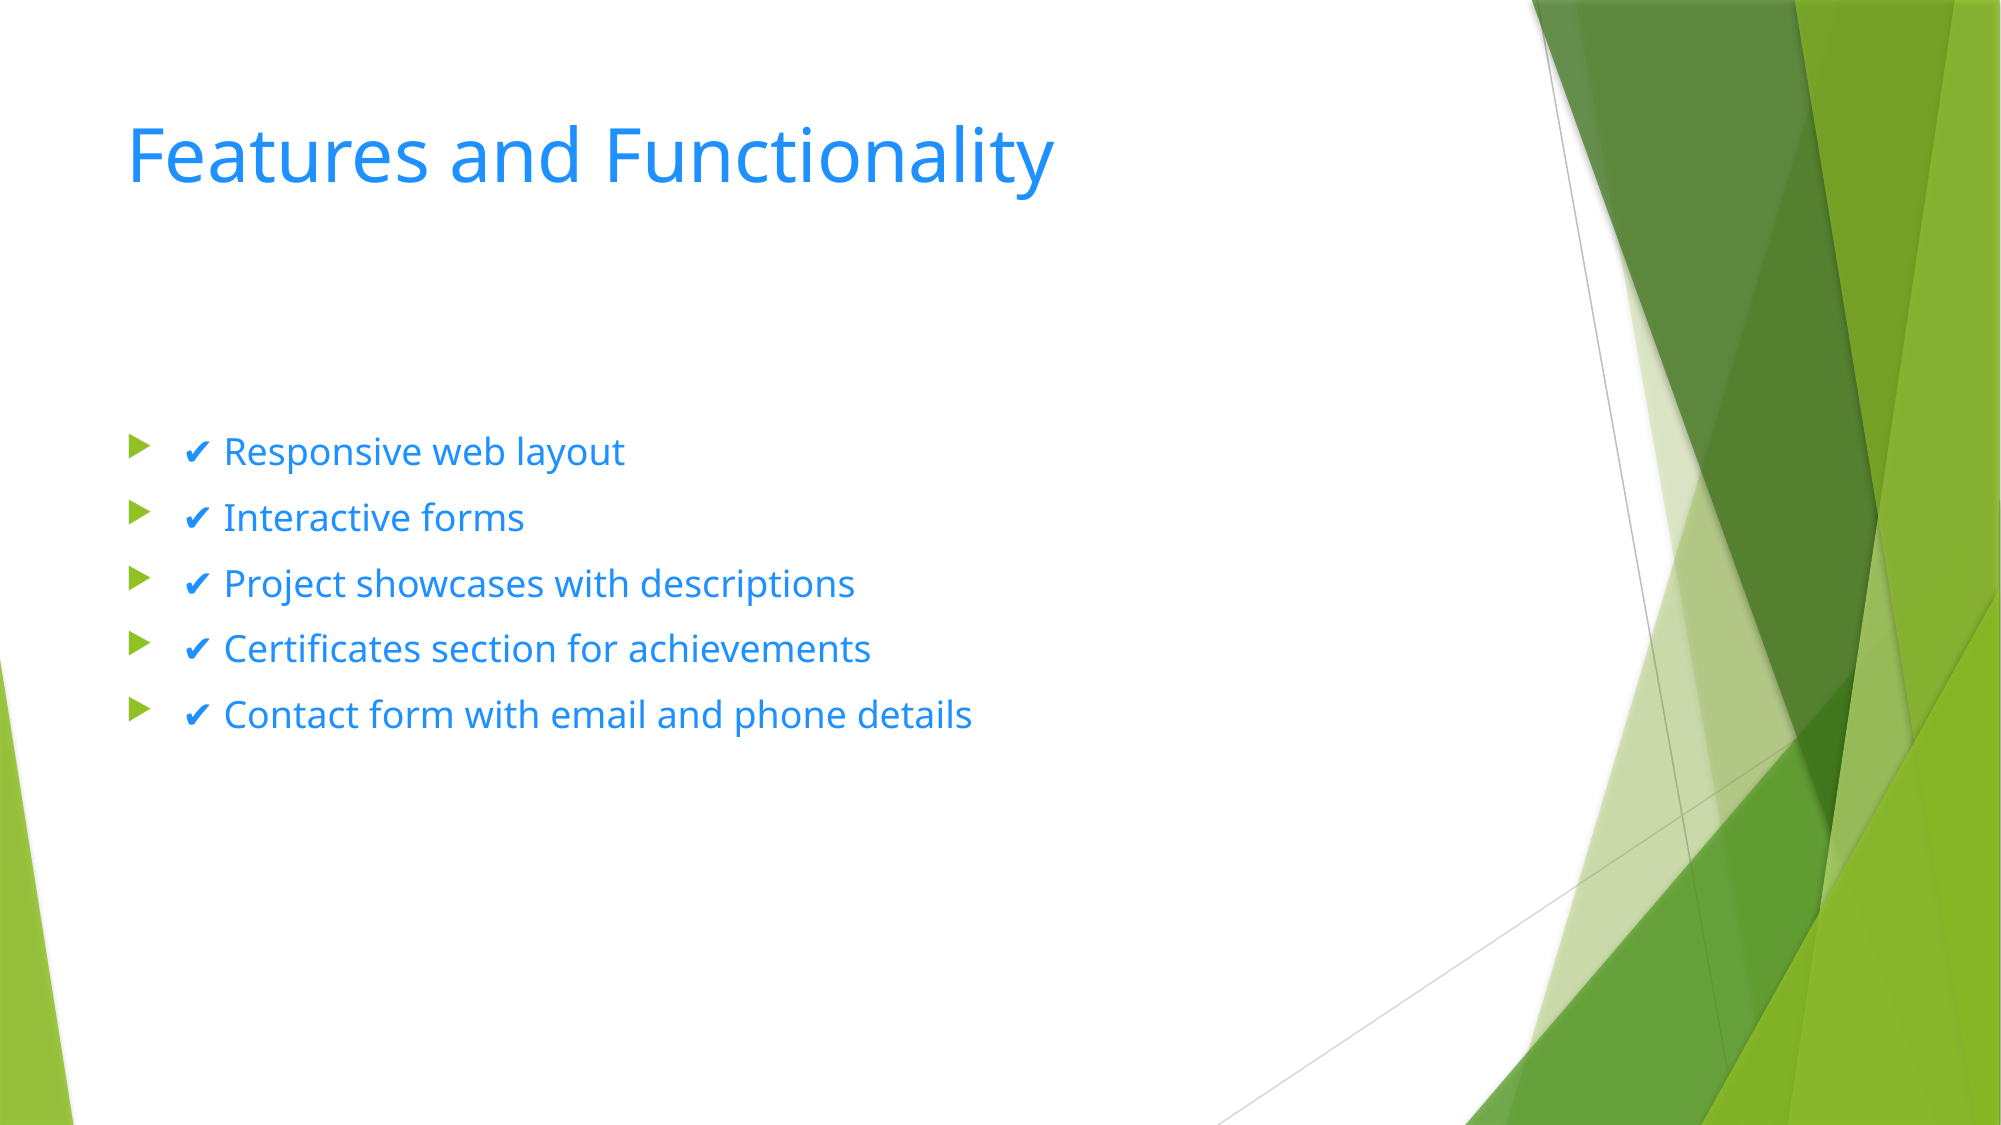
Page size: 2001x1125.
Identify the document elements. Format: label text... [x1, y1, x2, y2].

list ✔ Responsive web layout ✔ Interactive forms ✔ Project showcases with descriptions ✔ Certificates section for achievements ✔ Contact form with email and phone details [111, 354, 1522, 992]
title Features and Functionality [111, 99, 1522, 317]
